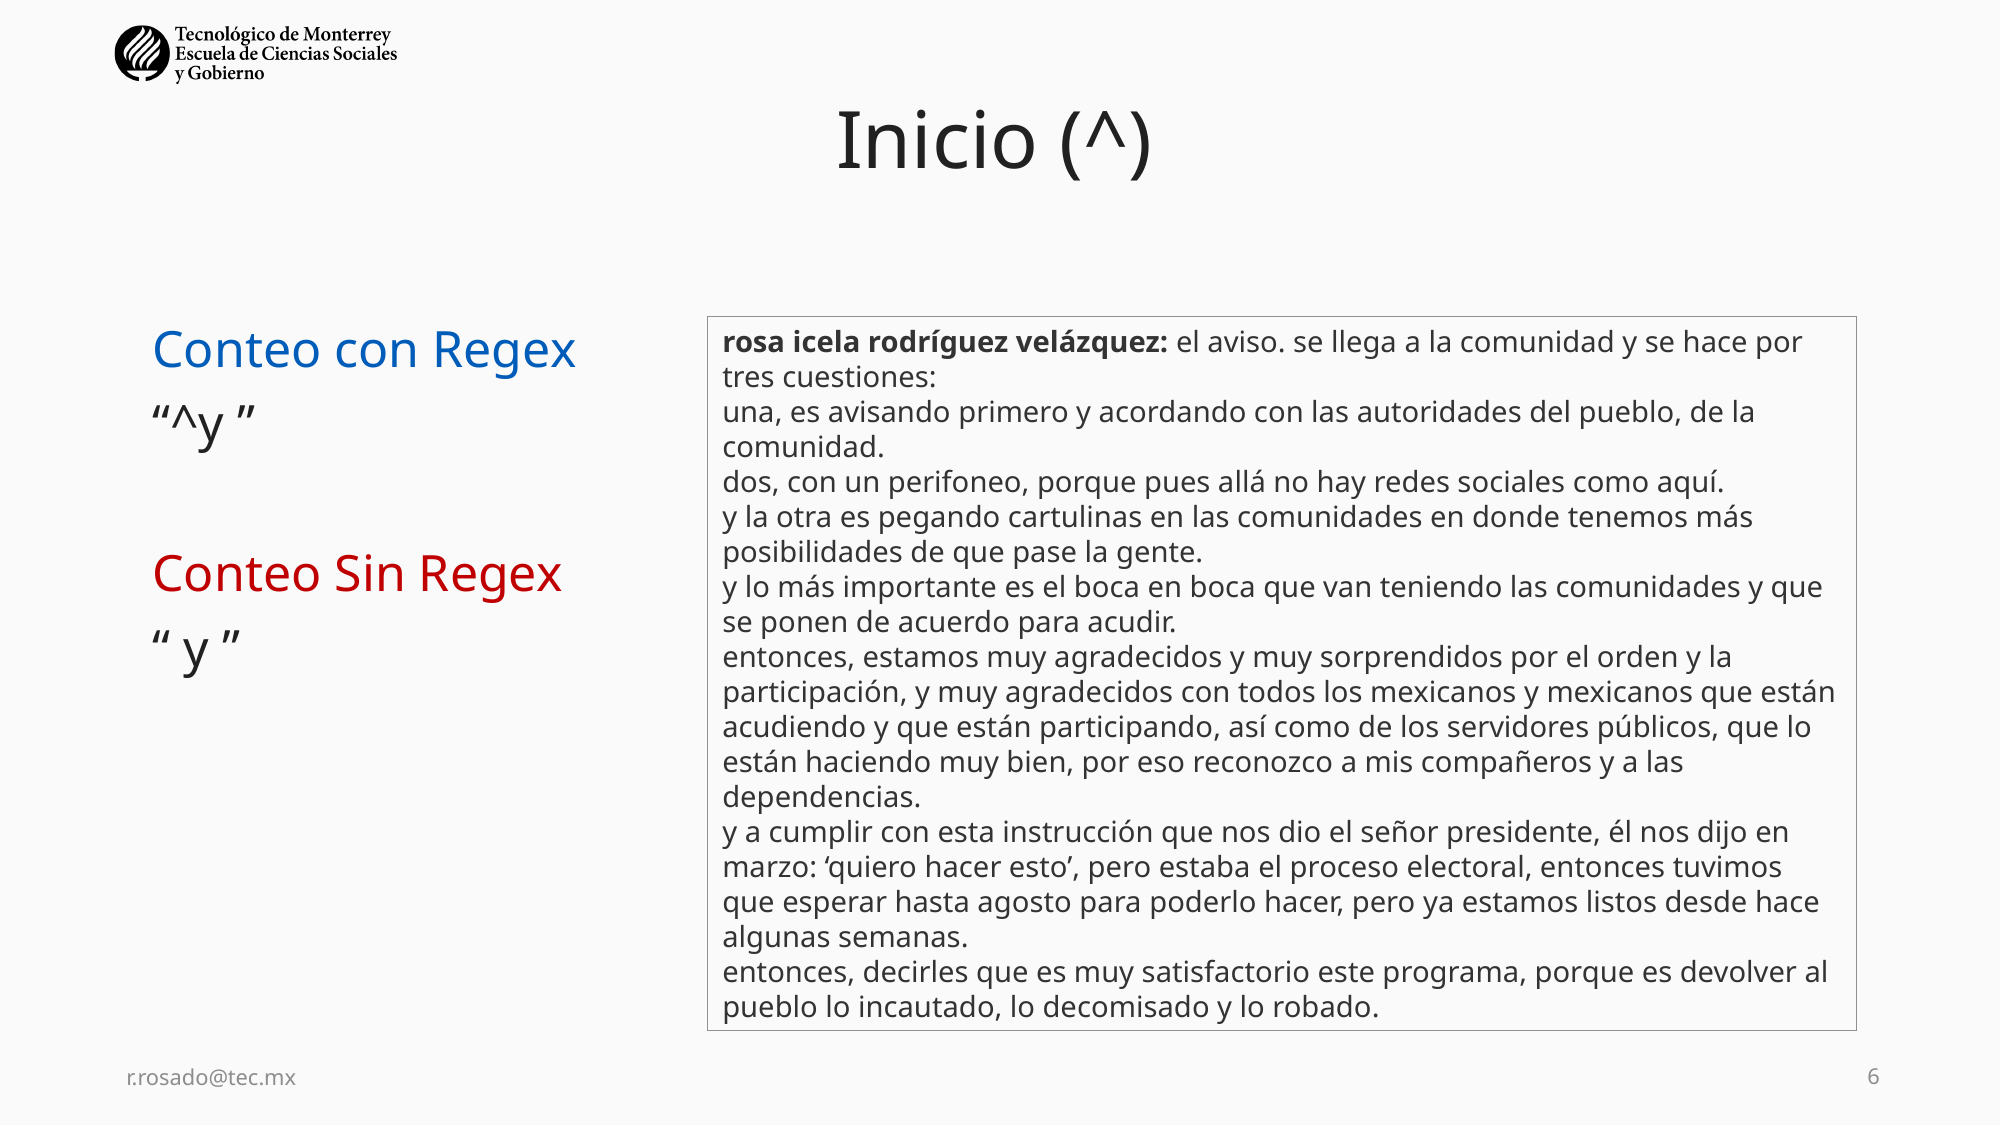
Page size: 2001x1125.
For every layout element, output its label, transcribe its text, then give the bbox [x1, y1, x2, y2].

slide_number 6 [1852, 1029, 1912, 1125]
text_box rosa icela rodríguez velázquez: el aviso. se llega a la comunidad y se hace por tres cuestiones: una, es avisando primero y acordando con las autoridades del pueblo, de la comunidad. dos, con un perifoneo, porque pues allá no hay redes sociales como aquí. y la otra es pegando cartulinas en las comunidades en donde tenemos más posibilidades de que pase la gente. y lo más importante es el boca en boca que van teniendo las comunidades y que se ponen de acuerdo para acudir. entonces, estamos muy agradecidos y muy sorprendidos por el orden y la participación, y muy agradecidos con todos los mexicanos y mexicanos que están acudiendo y que están participando, así como de los servidores públicos, que lo están haciendo muy bien, por eso reconozco a mis compañeros y a las dependencias. y a cumplir con esta instrucción que nos dio el señor presidente, él nos dijo en marzo: ‘quiero hacer esto’, pero estaba el proceso electoral, entonces tuvimos que esperar hasta agosto para poderlo hacer, pero ya estamos listos desde hace algunas semanas. entonces, decirles que es muy satisfactorio este programa, porque es devolver al pueblo lo incautado, lo decomisado y lo robado. [707, 316, 1857, 1031]
text_box Conteo con Regex “^y ” Conteo Sin Regex “ y ” [137, 316, 707, 1014]
footer r.rosado@tec.mx [111, 1029, 1260, 1125]
title Inicio (^) [96, 76, 1892, 210]
picture [111, 24, 399, 76]
